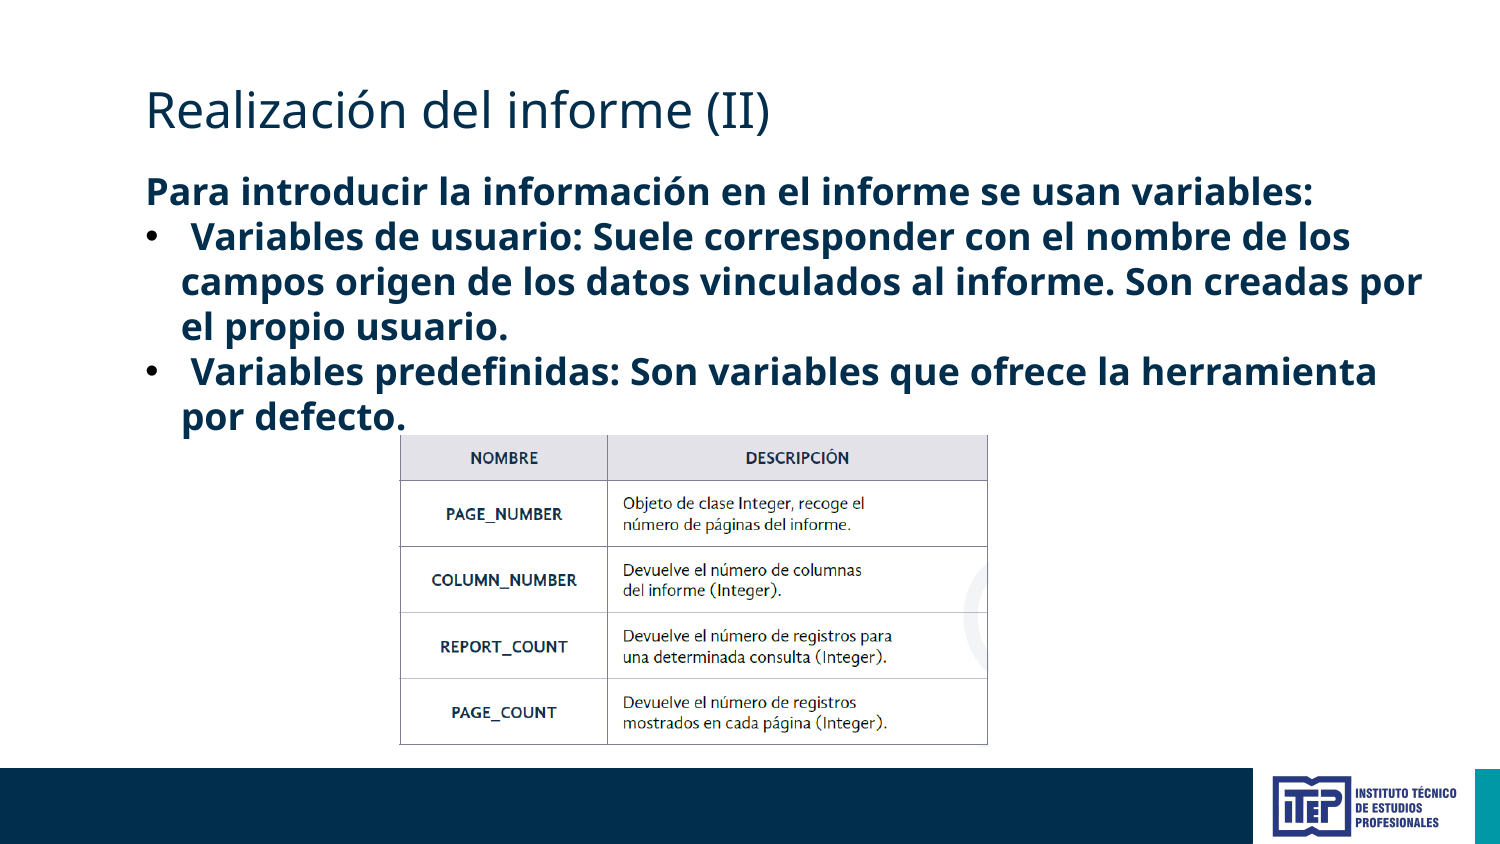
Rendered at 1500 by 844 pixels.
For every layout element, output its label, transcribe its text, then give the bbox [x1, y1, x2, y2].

picture [399, 435, 990, 747]
text_box Para introducir la información en el informe se usan variables: Variables de usuario: Suele corresponder con el nombre de los campos origen de los datos vinculados al informe. Son creadas por el propio usuario. Variables predefinidas: Son variables que ofrece la herramienta por defecto. [130, 152, 1467, 764]
text_box [1476, 769, 1500, 844]
text_box [0, 768, 1252, 844]
picture [1264, 772, 1464, 840]
text_box Realización del informe (II) [130, 63, 1420, 159]
